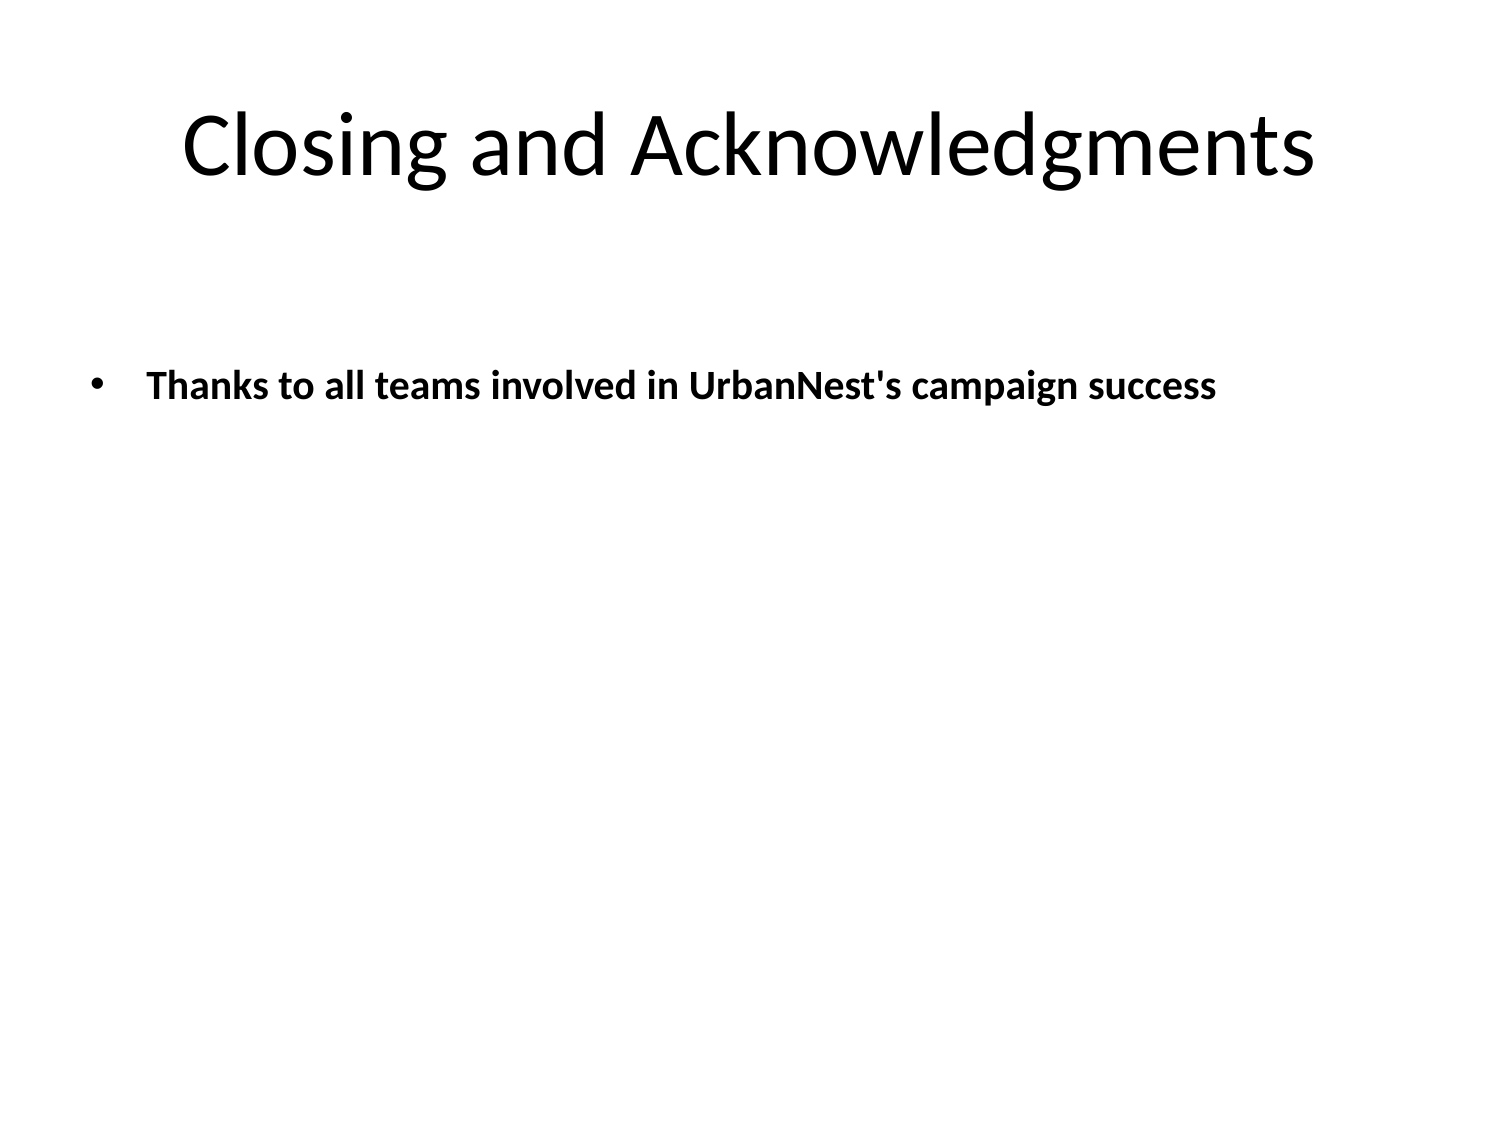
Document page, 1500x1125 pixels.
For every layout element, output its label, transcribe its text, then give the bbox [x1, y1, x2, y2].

list Thanks to all teams involved in UrbanNest's campaign success [75, 262, 1425, 1005]
title Closing and Acknowledgments [75, 45, 1425, 233]
